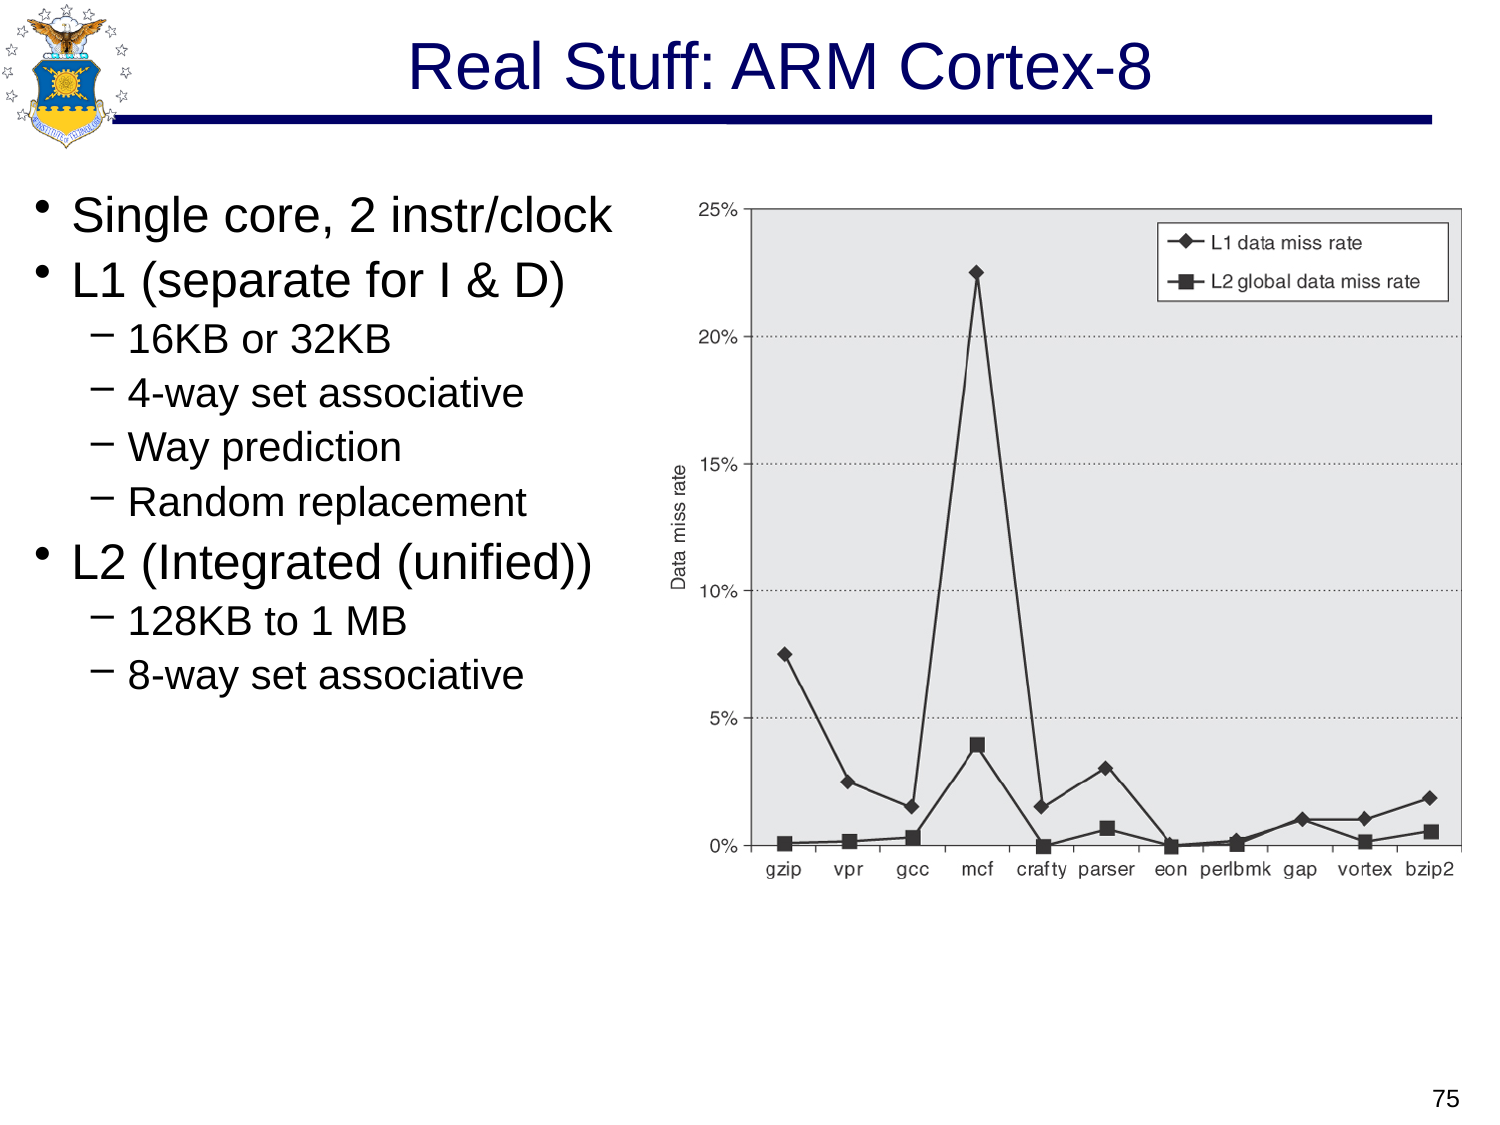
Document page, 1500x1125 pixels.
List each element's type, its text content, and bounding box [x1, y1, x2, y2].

title Real Stuff: ARM Cortex-8 [137, 12, 1425, 113]
slide_number 75 [1124, 1074, 1476, 1113]
picture [670, 202, 1462, 879]
list Single core, 2 instr/clock L1 (separate for I & D) 16KB or 32KB 4-way set associative Way prediction Random replacement L2 (Integrated (unified)) 128KB to 1 MB 8-way set associative [19, 174, 687, 1005]
picture [0, 2, 133, 150]
